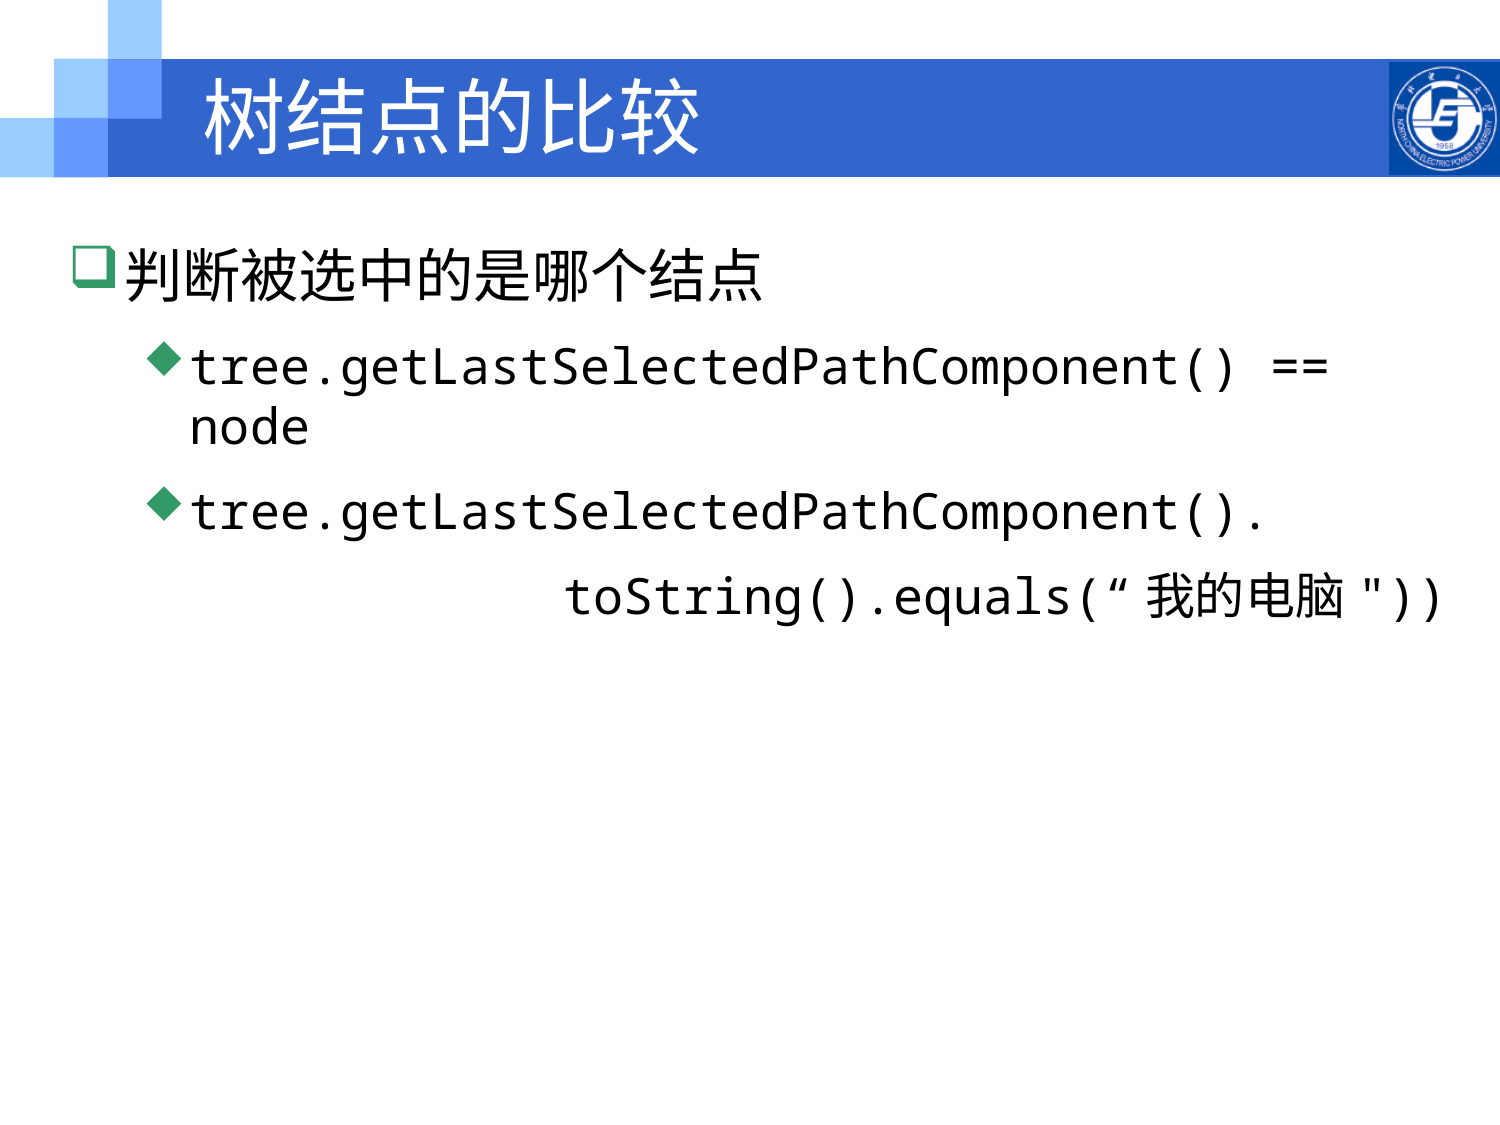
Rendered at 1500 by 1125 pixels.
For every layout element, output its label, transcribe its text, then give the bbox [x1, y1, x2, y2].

list 判断被选中的是哪个结点 tree.getLastSelectedPathComponent() == node tree.getLastSelectedPathComponent(). toString().equals(“我的电脑")) [53, 231, 1465, 1012]
title 树结点的比较 [187, 75, 1400, 155]
picture [1389, 62, 1500, 175]
